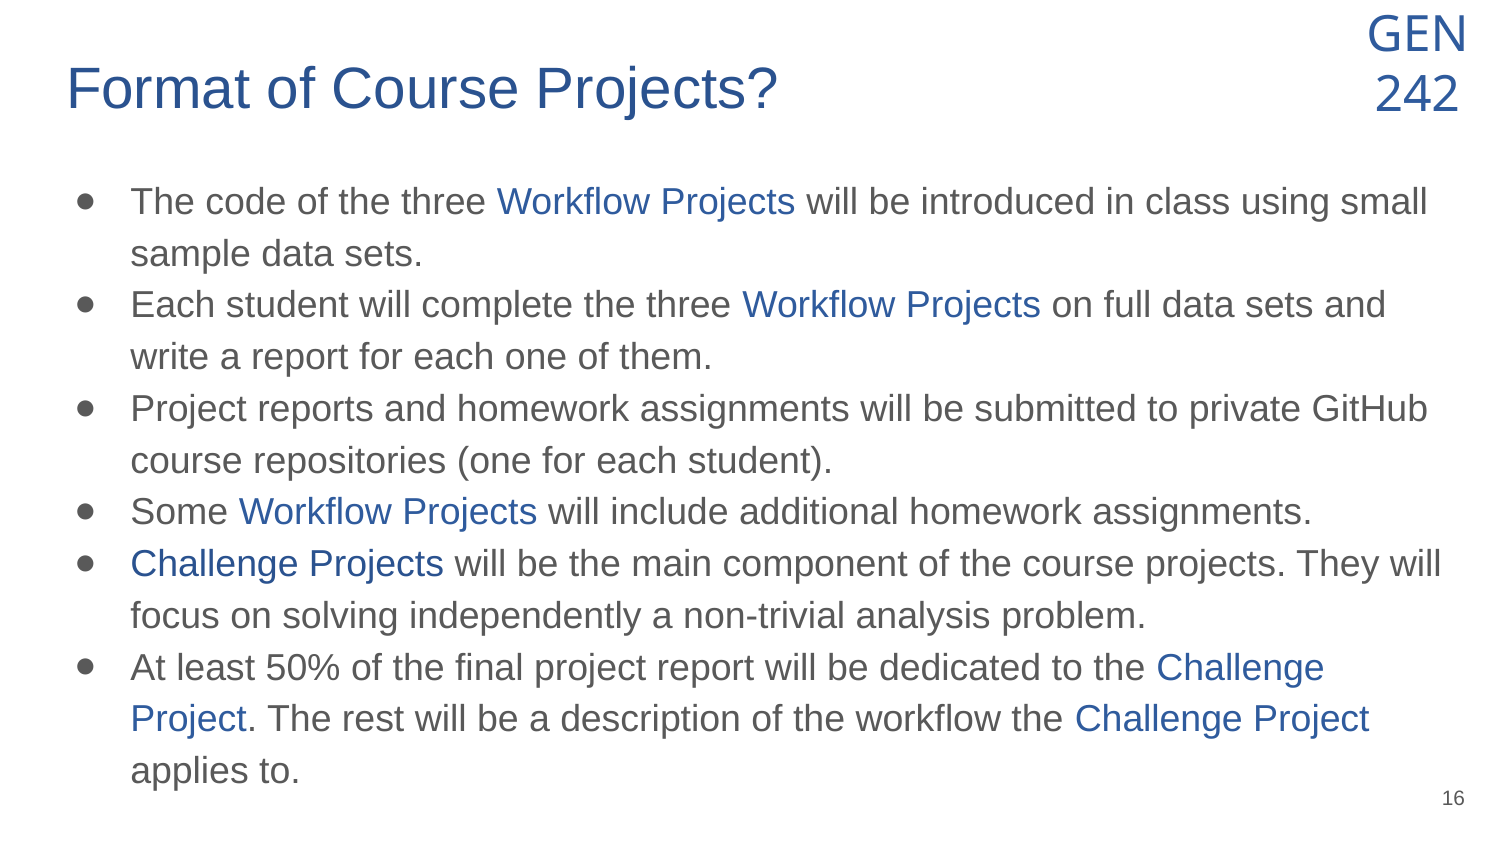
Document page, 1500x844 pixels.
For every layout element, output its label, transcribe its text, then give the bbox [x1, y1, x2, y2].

slide_number ‹#› [1389, 764, 1480, 830]
title Format of Course Projects? [51, 35, 1449, 130]
list The code of the three Workflow Projects will be introduced in class using small sample data sets. Each student will complete the three Workflow Projects on full data sets and write a report for each one of them. Project reports and homework assignments will be submitted to private GitHub course repositories (one for each student). Some Workflow Projects will include additional homework assignments. Challenge Projects will be the main component of the course projects. They will focus on solving independently a non-trivial analysis problem. At least 50% of the final project report will be dedicated to the Challenge Project. The rest will be a description of the workflow the Challenge Project applies to. [40, 155, 1462, 716]
